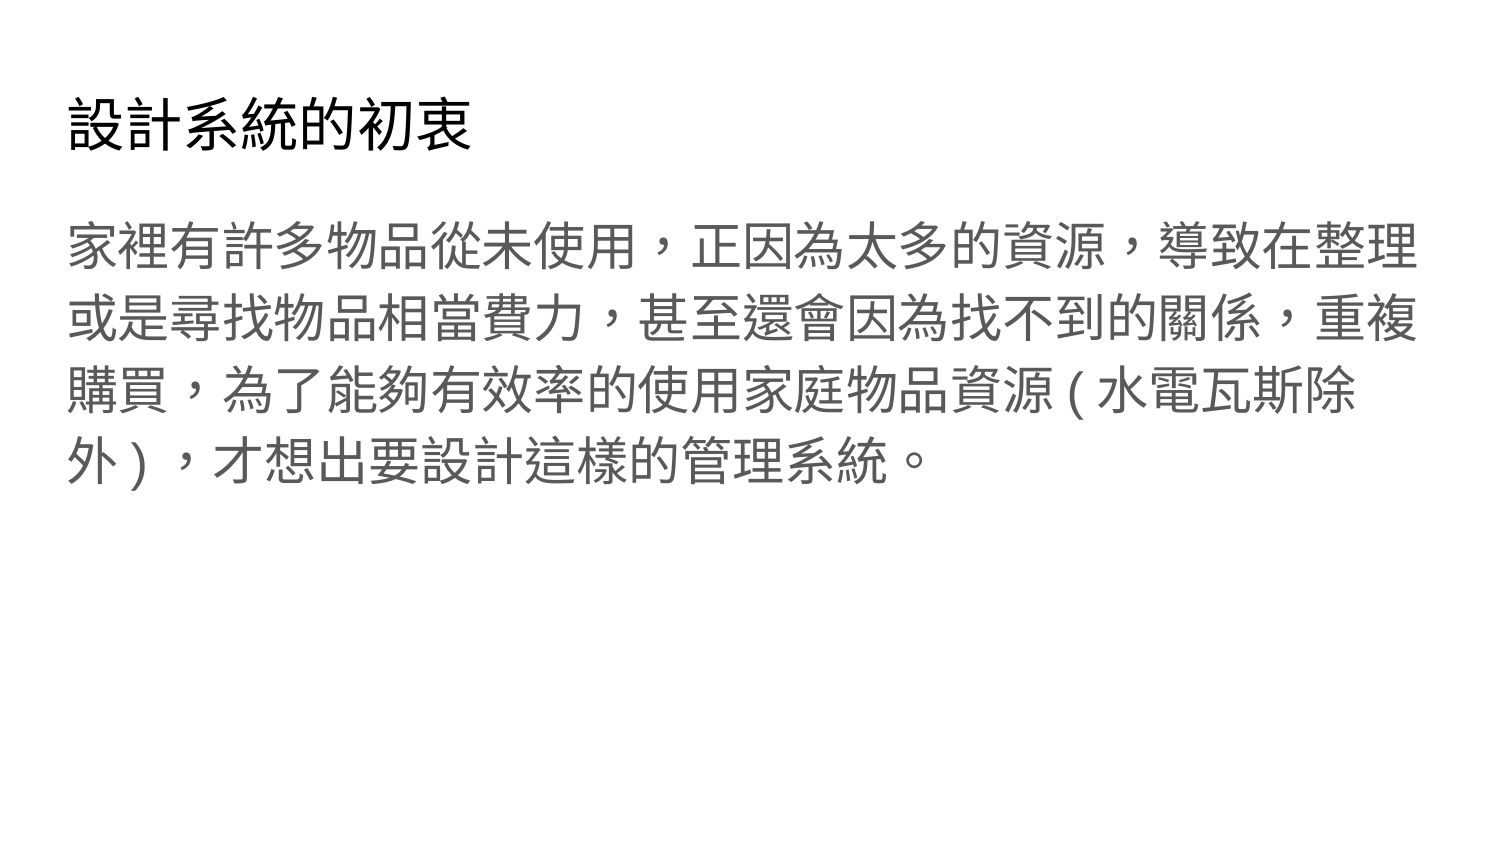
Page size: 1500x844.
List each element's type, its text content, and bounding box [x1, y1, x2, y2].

list 家裡有許多物品從未使用，正因為太多的資源，導致在整理或是尋找物品相當費力，甚至還會因為找不到的關係，重複購買，為了能夠有效率的使用家庭物品資源(水電瓦斯除外)，才想出要設計這樣的管理系統。 [51, 189, 1449, 750]
title 設計系統的初衷 [51, 72, 1449, 167]
